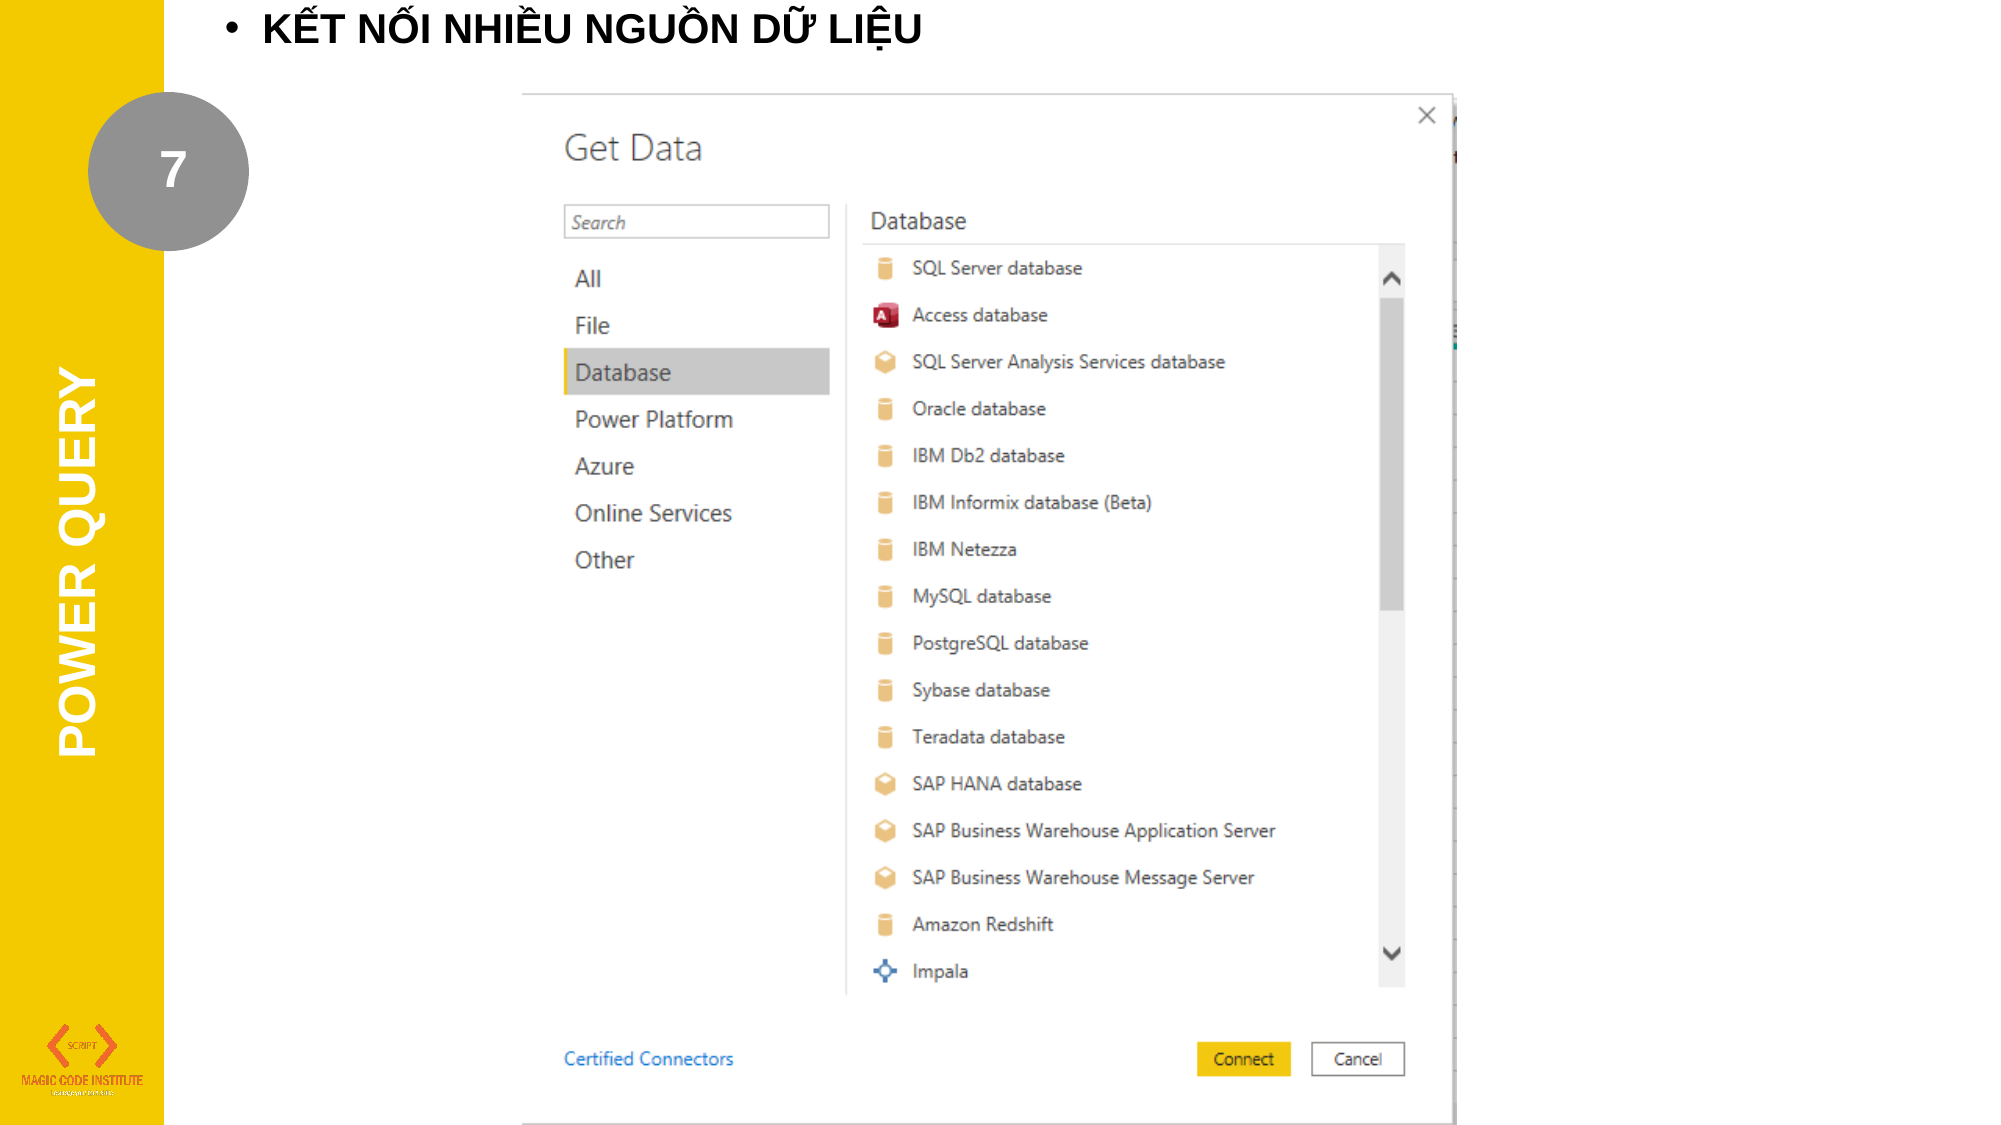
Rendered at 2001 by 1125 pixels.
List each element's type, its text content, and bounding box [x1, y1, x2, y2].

picture [10, 1019, 153, 1102]
list POWER QUERY [31, 221, 133, 904]
list 7 [137, 123, 210, 211]
picture [522, 92, 1457, 1125]
list KẾT NỐI NHIỀU NGUỒN DỮ LIỆU [209, 0, 1879, 222]
